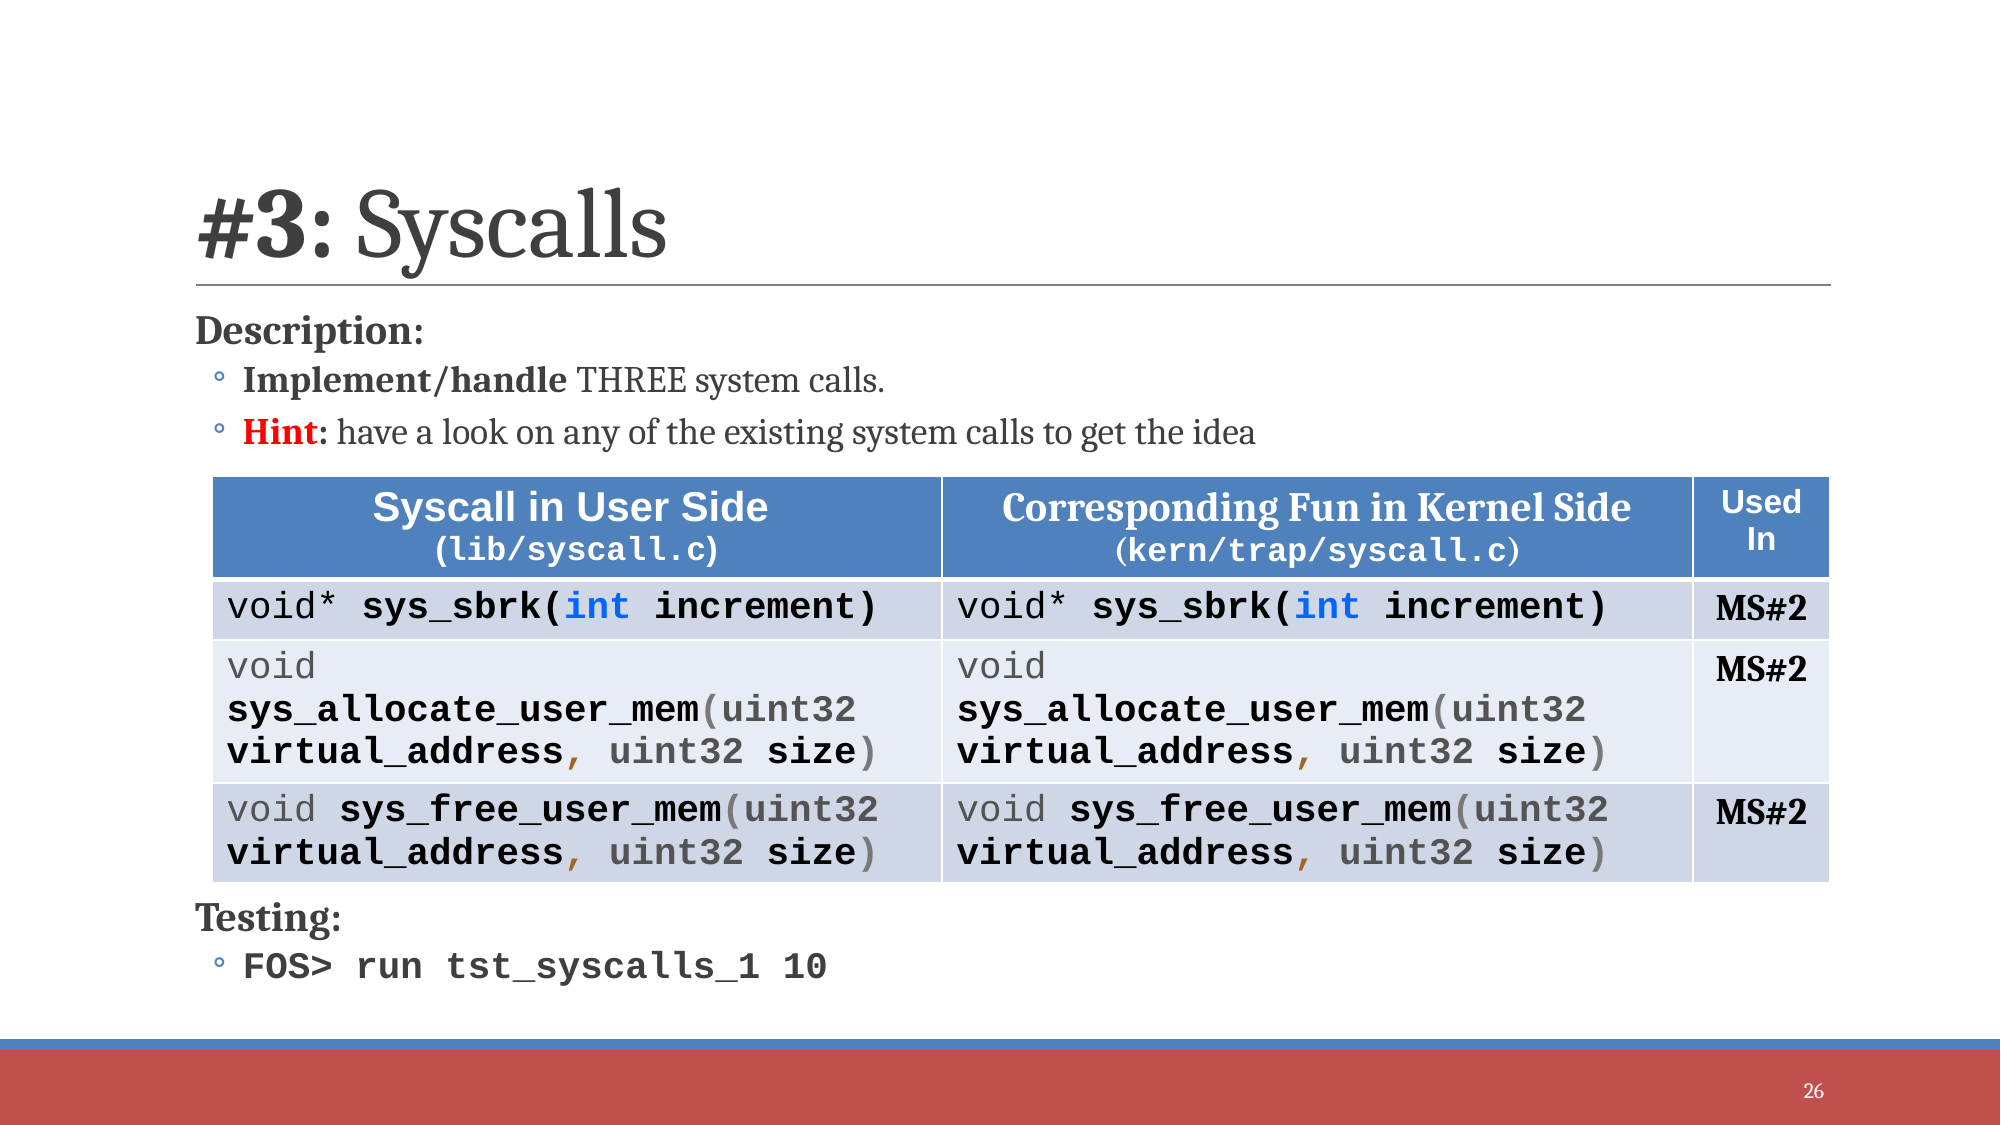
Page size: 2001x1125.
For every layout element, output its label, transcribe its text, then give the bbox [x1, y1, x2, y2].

table_cell void* sys_sbrk(int increment) [943, 582, 1692, 639]
table_cell void sys_free_user_mem(uint32 virtual_address, uint32 size) [943, 784, 1692, 882]
slide_number ‹#› [1624, 1059, 1840, 1120]
table_cell MS#2 [1694, 641, 1829, 782]
table_header Used In [1694, 477, 1829, 577]
title #3: Syscalls [180, 47, 1830, 285]
table_cell MS#2 [1694, 784, 1829, 882]
table_cell void* sys_sbrk(int increment) [213, 582, 941, 639]
table_cell void sys_allocate_user_mem(uint32 virtual_address, uint32 size) [213, 641, 941, 782]
table_header Syscall in User Side (lib/syscall.c) [213, 477, 941, 577]
table_header Corresponding Fun in Kernel Side (kern/trap/syscall.c) [943, 477, 1692, 577]
table_cell MS#2 [1694, 582, 1829, 639]
list Description: Implement/handle THREE system calls. Hint: have a look on any of the existing system calls to get the idea Testing: FOS> run tst_syscalls_1 10 [180, 302, 1830, 1040]
table_cell void sys_allocate_user_mem(uint32 virtual_address, uint32 size) [943, 641, 1692, 782]
table_cell void sys_free_user_mem(uint32 virtual_address, uint32 size) [213, 784, 941, 882]
